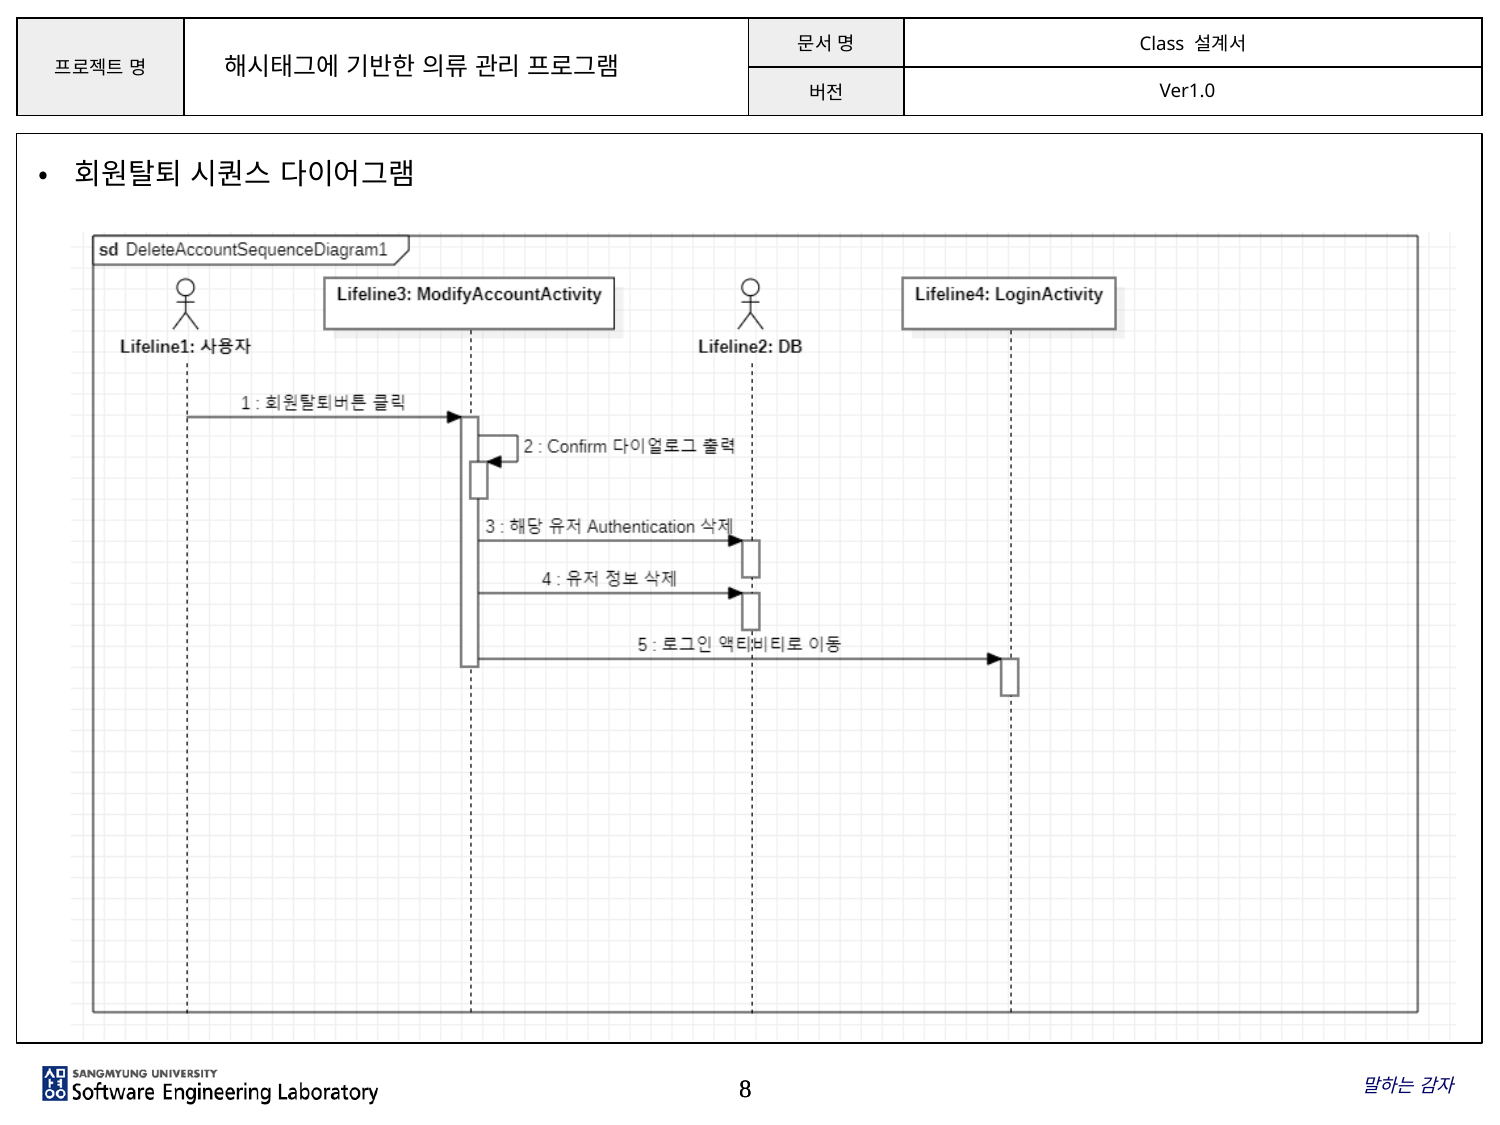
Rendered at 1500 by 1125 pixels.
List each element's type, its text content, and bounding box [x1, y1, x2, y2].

text_box 해시태그에 기반한 의류 관리 프로그램 [209, 42, 792, 88]
picture [71, 232, 1456, 1040]
text_box Ver1.0 [1144, 71, 1342, 109]
footer 말하는 감자 [994, 1060, 1454, 1110]
text_box •회원탈퇴 시퀀스 다이어그램 [23, 147, 430, 198]
picture [42, 1066, 382, 1106]
